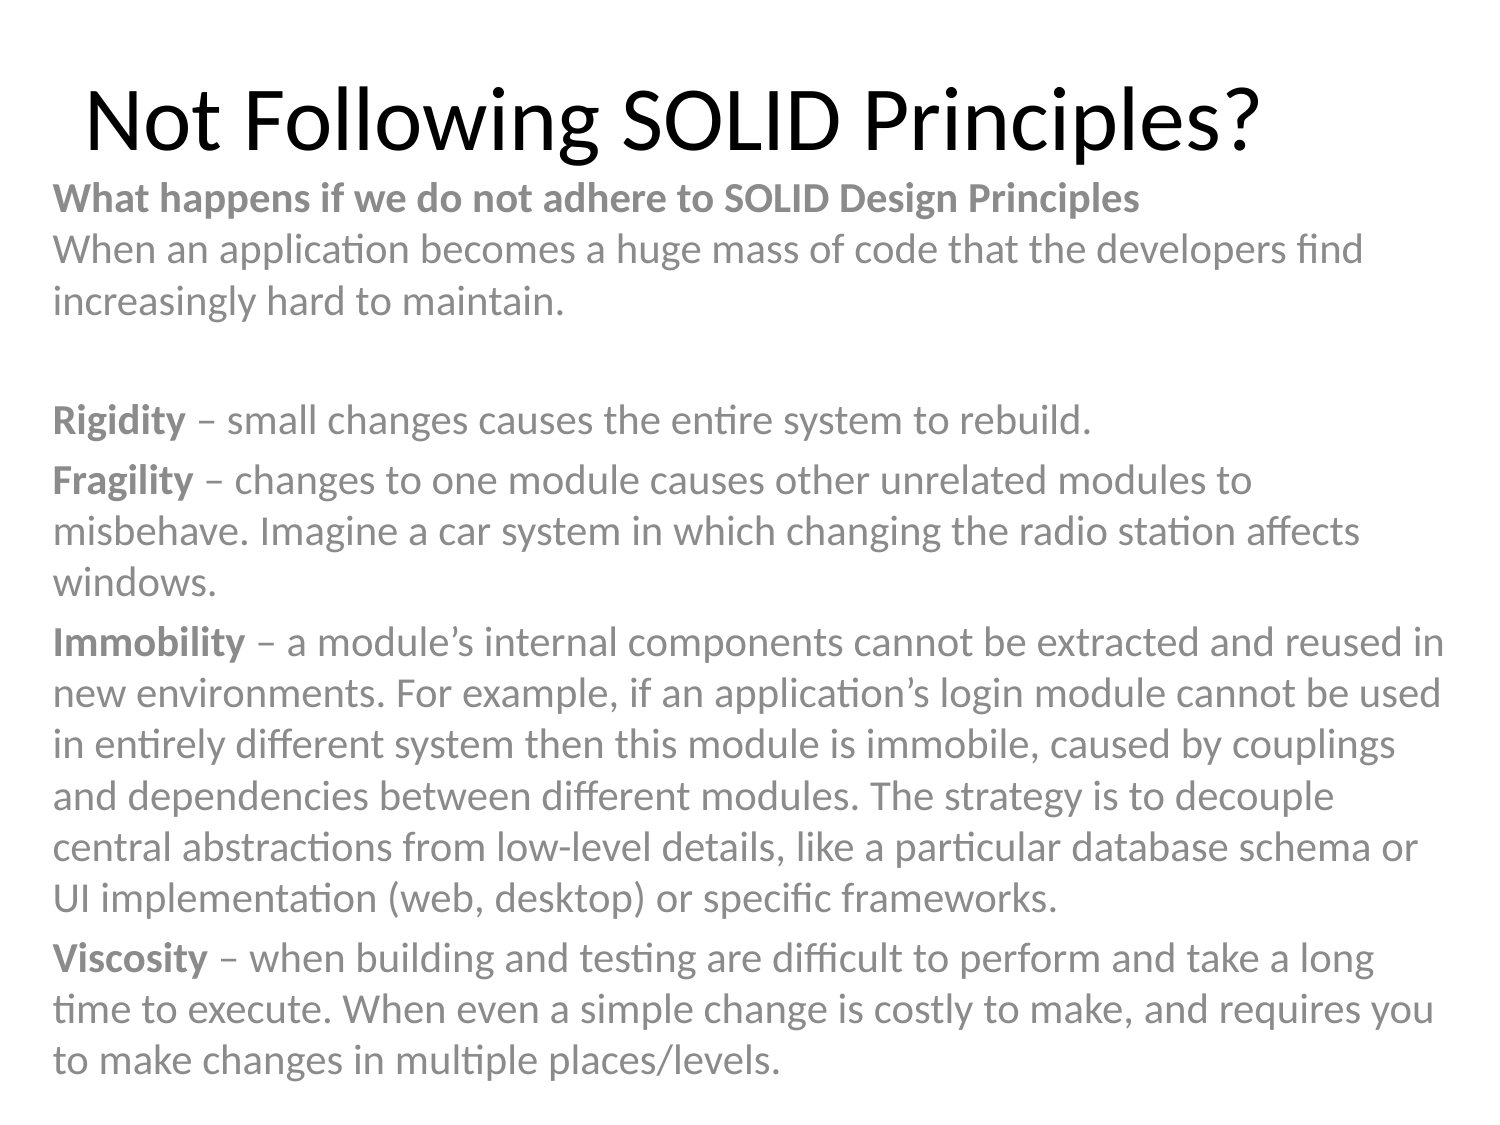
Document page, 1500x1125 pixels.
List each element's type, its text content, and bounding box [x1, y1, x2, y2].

title Not Following SOLID Principles? [37, 37, 1313, 162]
subtitle What happens if we do not adhere to SOLID Design Principles When an application becomes a huge mass of code that the developers find increasingly hard to maintain. Rigidity – small changes causes the entire system to rebuild. Fragility – changes to one module causes other unrelated modules to misbehave. Imagine a car system in which changing the radio station affects windows. Immobility – a module’s internal components cannot be extracted and reused in new environments. For example, if an application’s login module cannot be used in entirely different system then this module is immobile, caused by couplings and dependencies between different modules. The strategy is to decouple central abstractions from low-level details, like a particular database schema or UI implementation (web, desktop) or specific frameworks. Viscosity – when building and testing are difficult to perform and take a long time to execute. When even a simple change is costly to make, and requires you to make changes in multiple places/levels. [37, 162, 1463, 1100]
